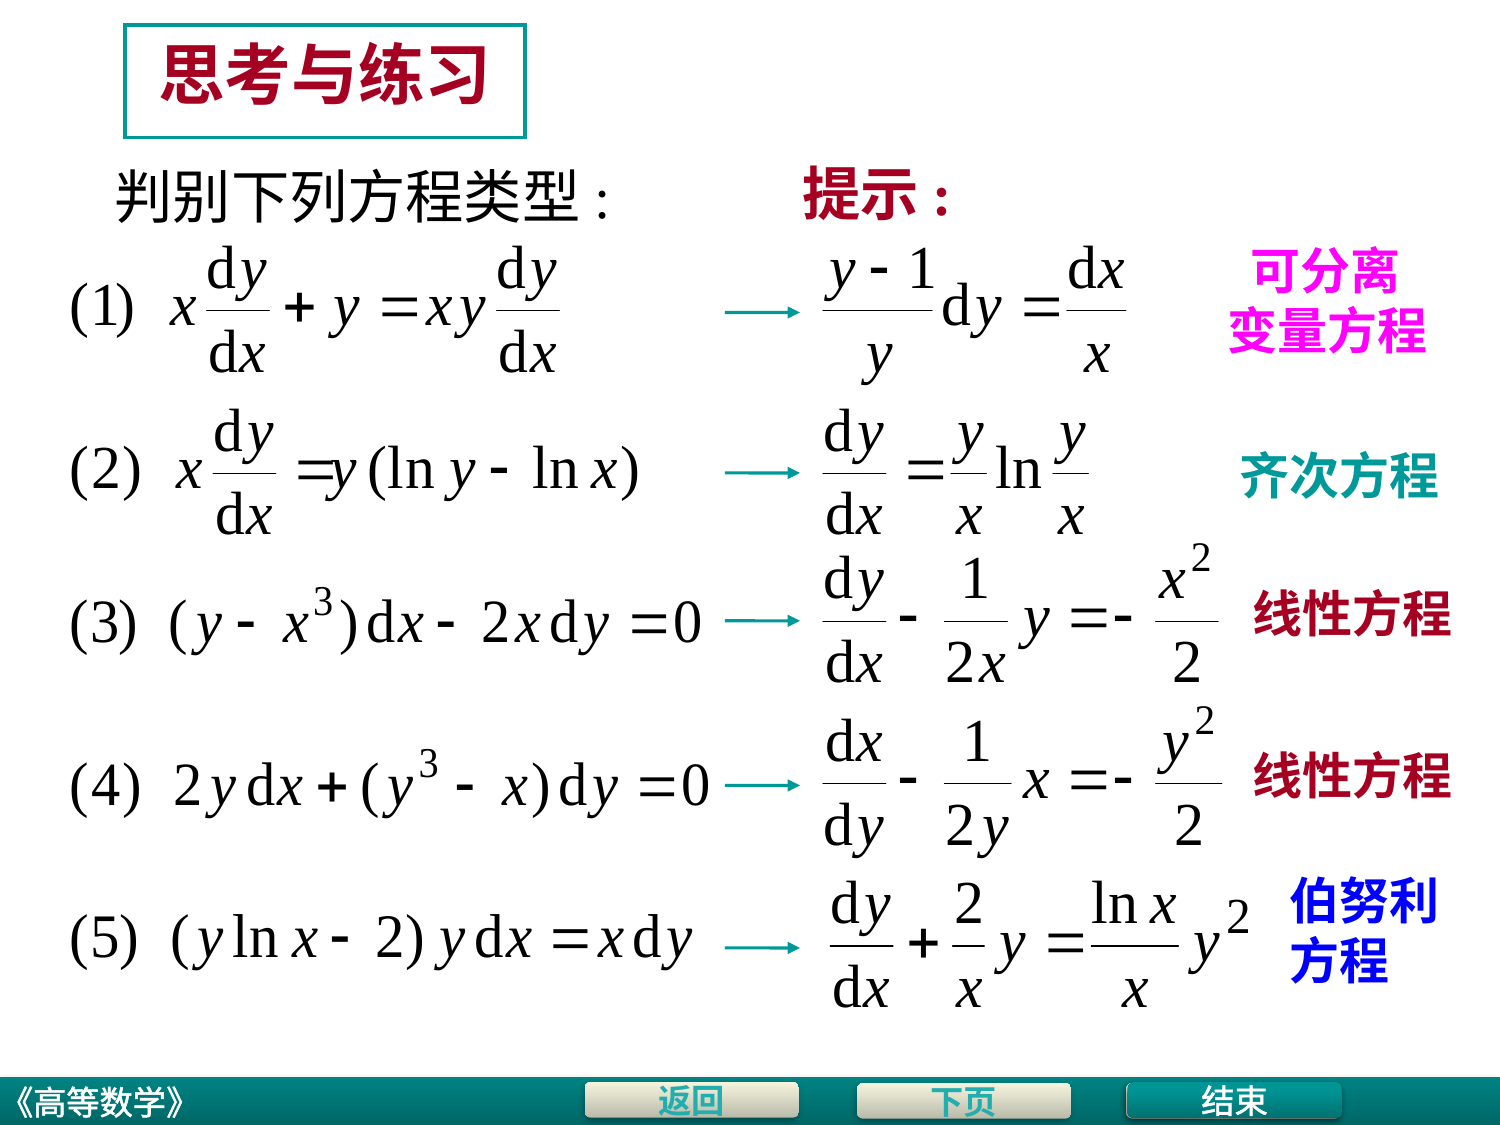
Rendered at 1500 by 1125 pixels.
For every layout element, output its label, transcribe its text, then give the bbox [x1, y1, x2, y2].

title 思考与练习 [125, 24, 525, 138]
text_box 结束 [1127, 1082, 1342, 1118]
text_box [818, 399, 1092, 532]
text_box [724, 306, 800, 319]
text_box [67, 152, 714, 976]
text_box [818, 533, 1222, 695]
text_box 伯努利方程 [1274, 862, 1488, 998]
text_box 线性方程 [1237, 574, 1500, 650]
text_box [818, 695, 1226, 863]
text_box 提示: [787, 149, 1013, 235]
text_box [724, 779, 800, 792]
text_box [818, 237, 1130, 390]
text_box 齐次方程 [1224, 437, 1463, 513]
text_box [825, 872, 1254, 1026]
text_box 线性方程 [1237, 737, 1475, 813]
text_box [724, 941, 800, 955]
text_box 可分离 变量方程 [1212, 232, 1463, 367]
text_box [724, 614, 800, 628]
text_box [724, 466, 800, 480]
